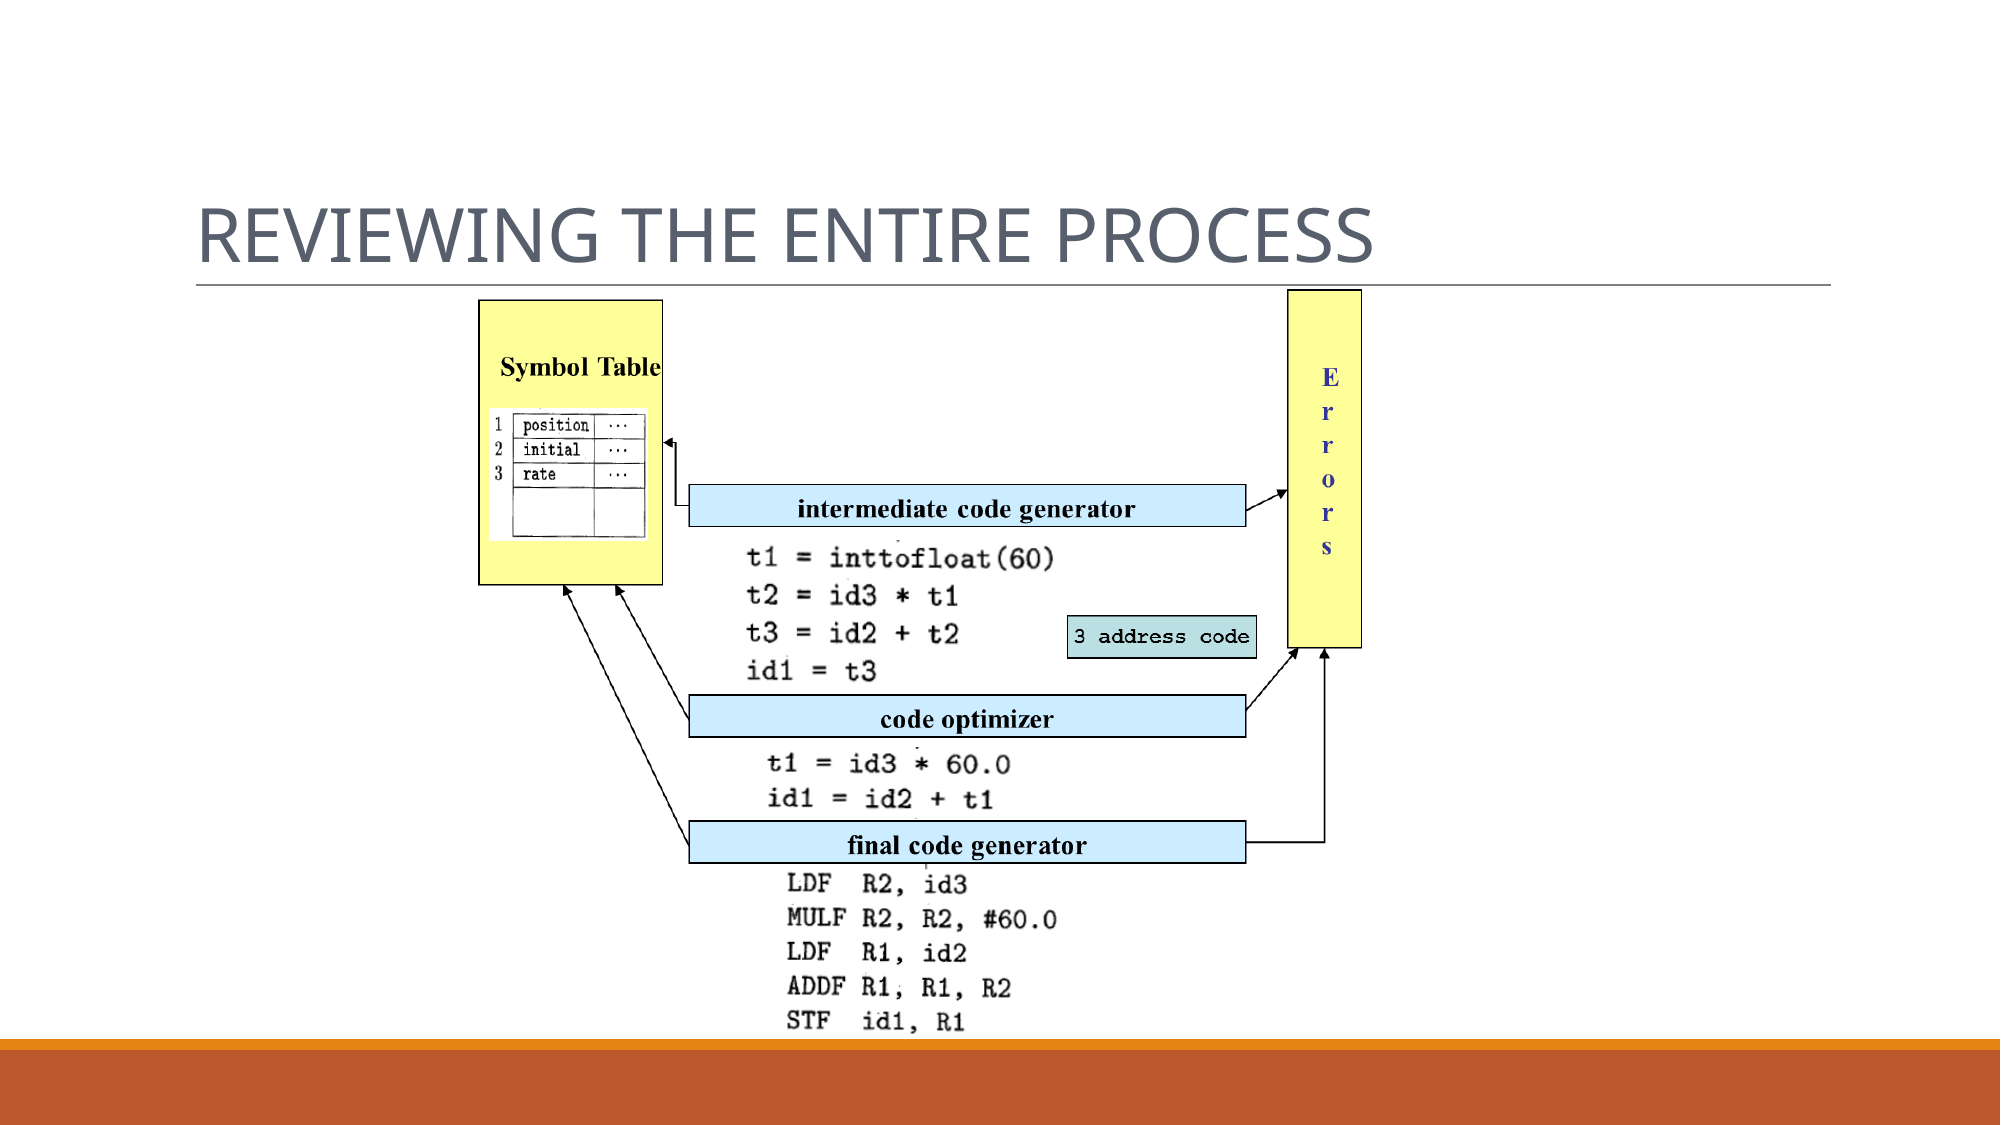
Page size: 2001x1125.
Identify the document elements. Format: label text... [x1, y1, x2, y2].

title Reviewing the Entire Process [180, 47, 1830, 285]
picture [478, 289, 1363, 1040]
